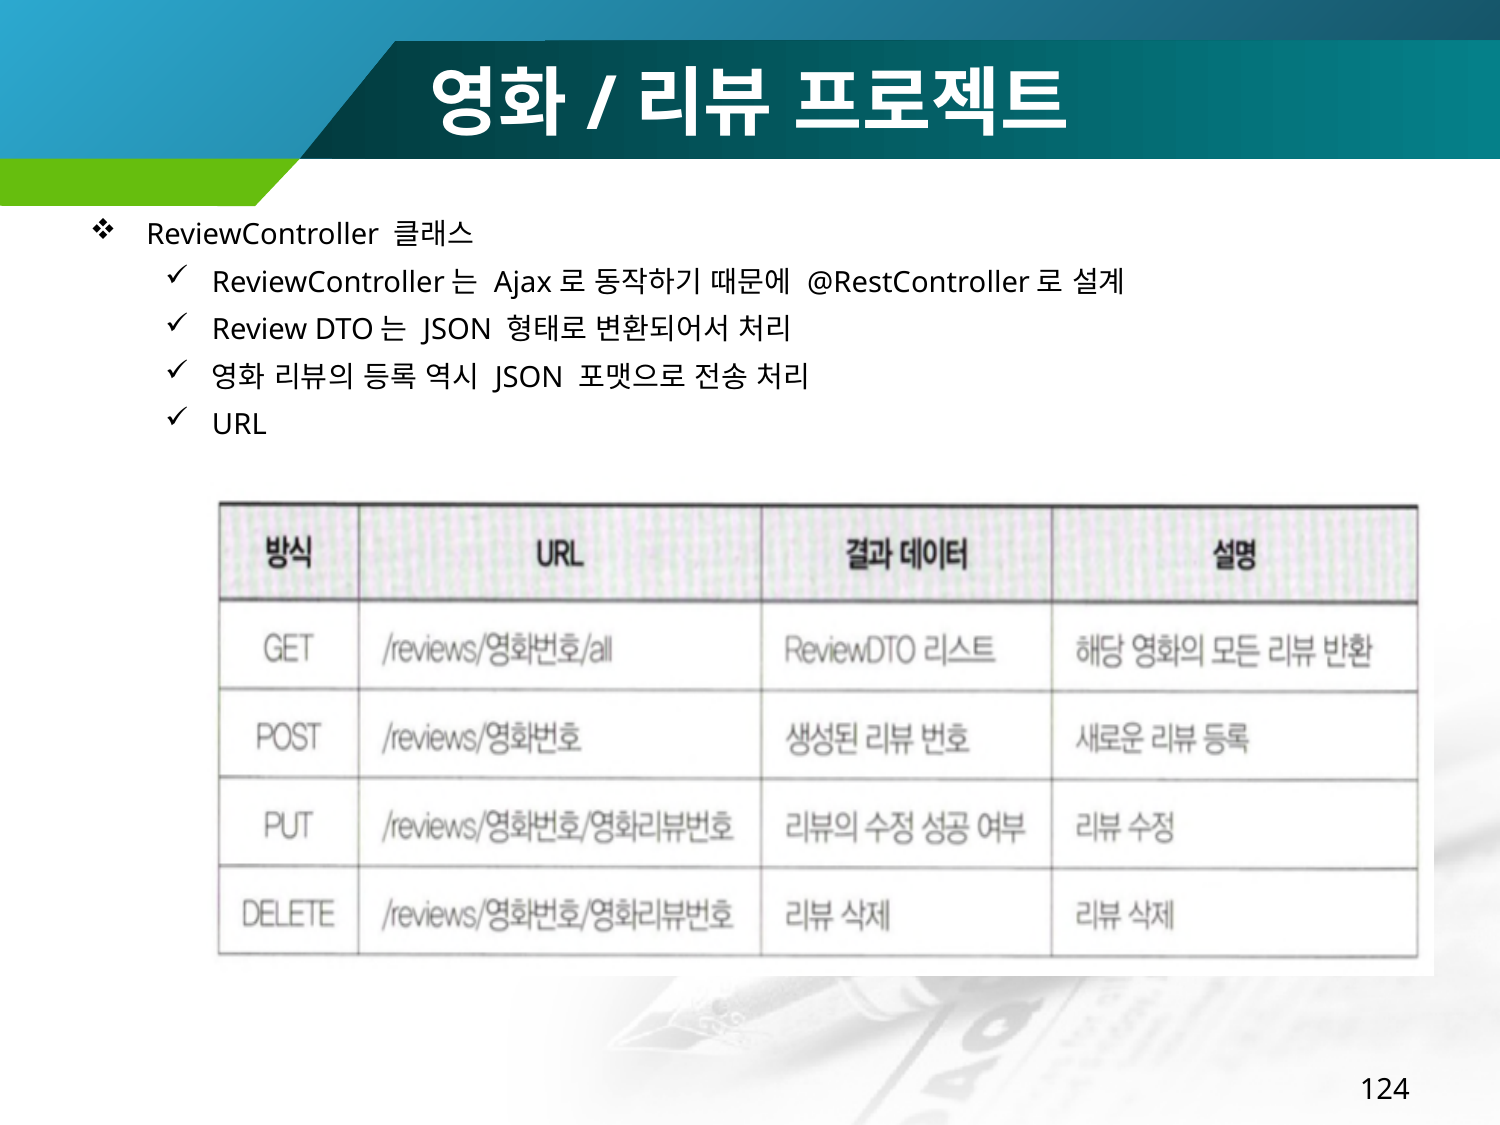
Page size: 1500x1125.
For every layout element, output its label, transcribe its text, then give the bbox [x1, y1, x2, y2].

slide_number 124 [1074, 1062, 1426, 1103]
list ReviewController 클래스 ReviewController는 Ajax로 동작하기 때문에 @RestController로 설계 Review DTO는 JSON 형태로 변환되어서 처리 영화 리뷰의 등록 역시 JSON 포맷으로 전송 처리 URL [74, 207, 1426, 1088]
title 영화/리뷰 프로젝트 [0, 36, 1500, 163]
picture [206, 448, 1500, 1125]
